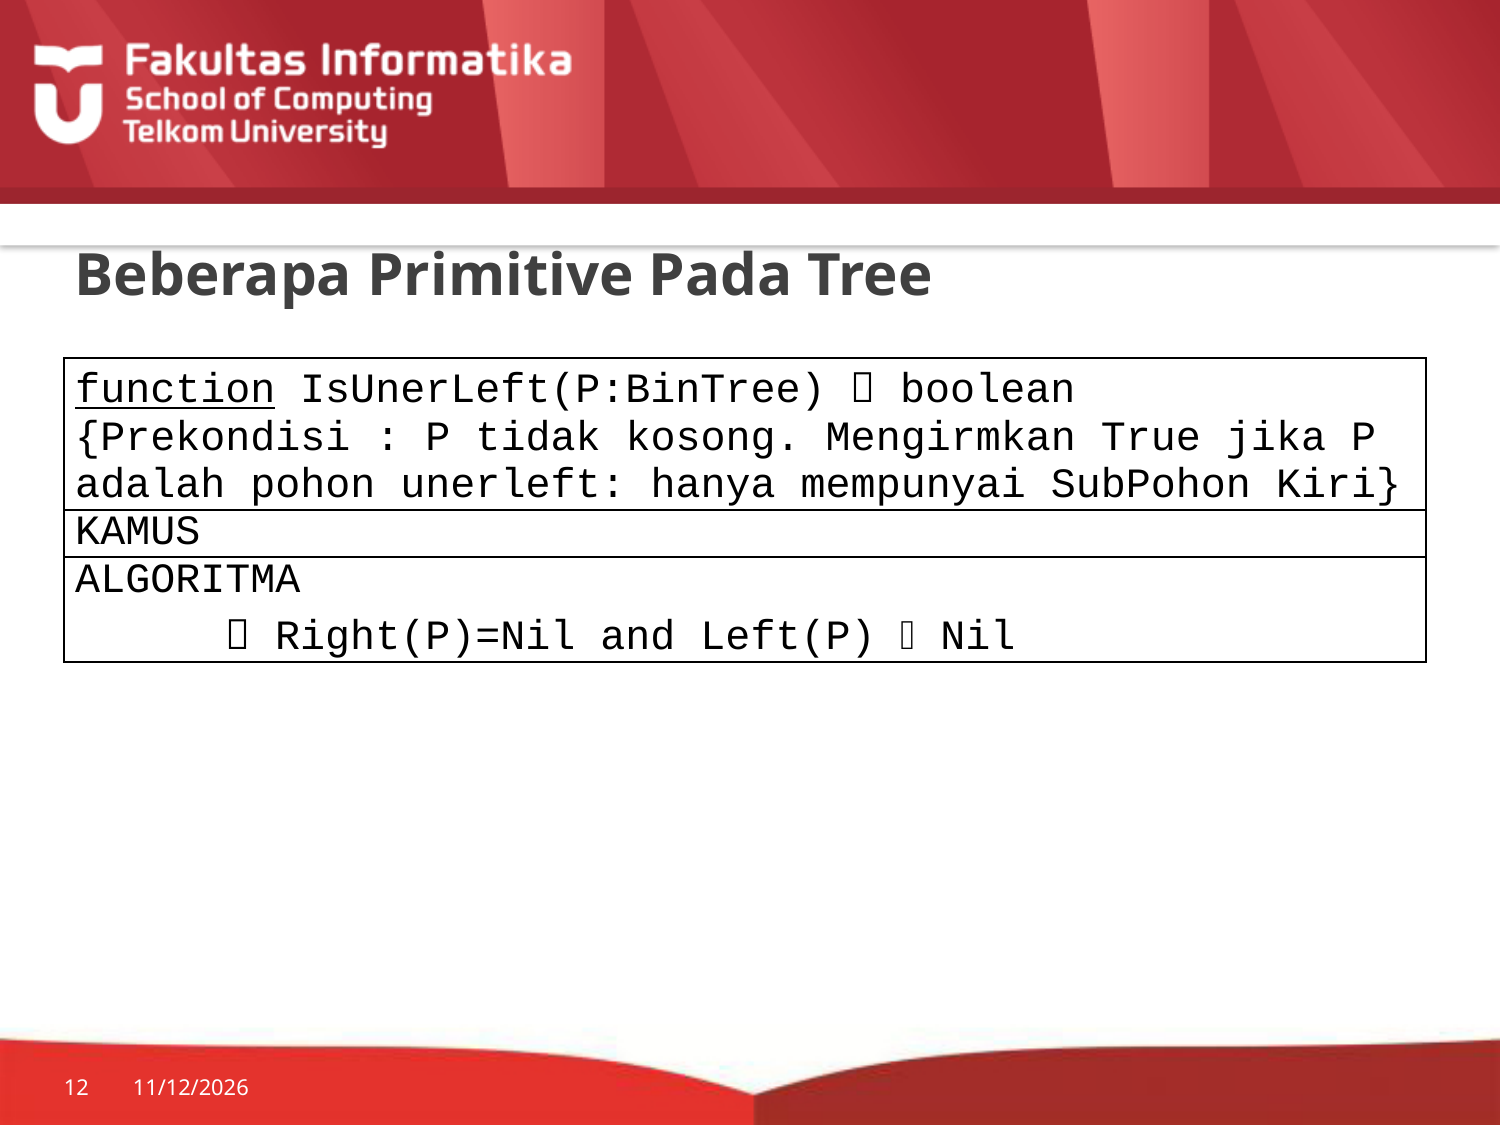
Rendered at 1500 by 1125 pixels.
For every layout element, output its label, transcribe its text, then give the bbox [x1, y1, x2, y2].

picture [0, 0, 1500, 203]
slide_number 12 [63, 1058, 123, 1119]
table_cell ALGORITMA  Right(P)=Nil and Left(P)  Nil [65, 558, 1425, 661]
table_cell KAMUS [65, 511, 1425, 556]
table_header function IsUnerLeft(P:BinTree)  boolean {Prekondisi : P tidak kosong. Mengirmkan True jika P adalah pohon unerleft: hanya mempunyai SubPohon Kiri} [65, 359, 1425, 509]
title Beberapa Primitive Pada Tree [59, 219, 1426, 325]
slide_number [132, 1058, 403, 1119]
picture [0, 1024, 1500, 1125]
